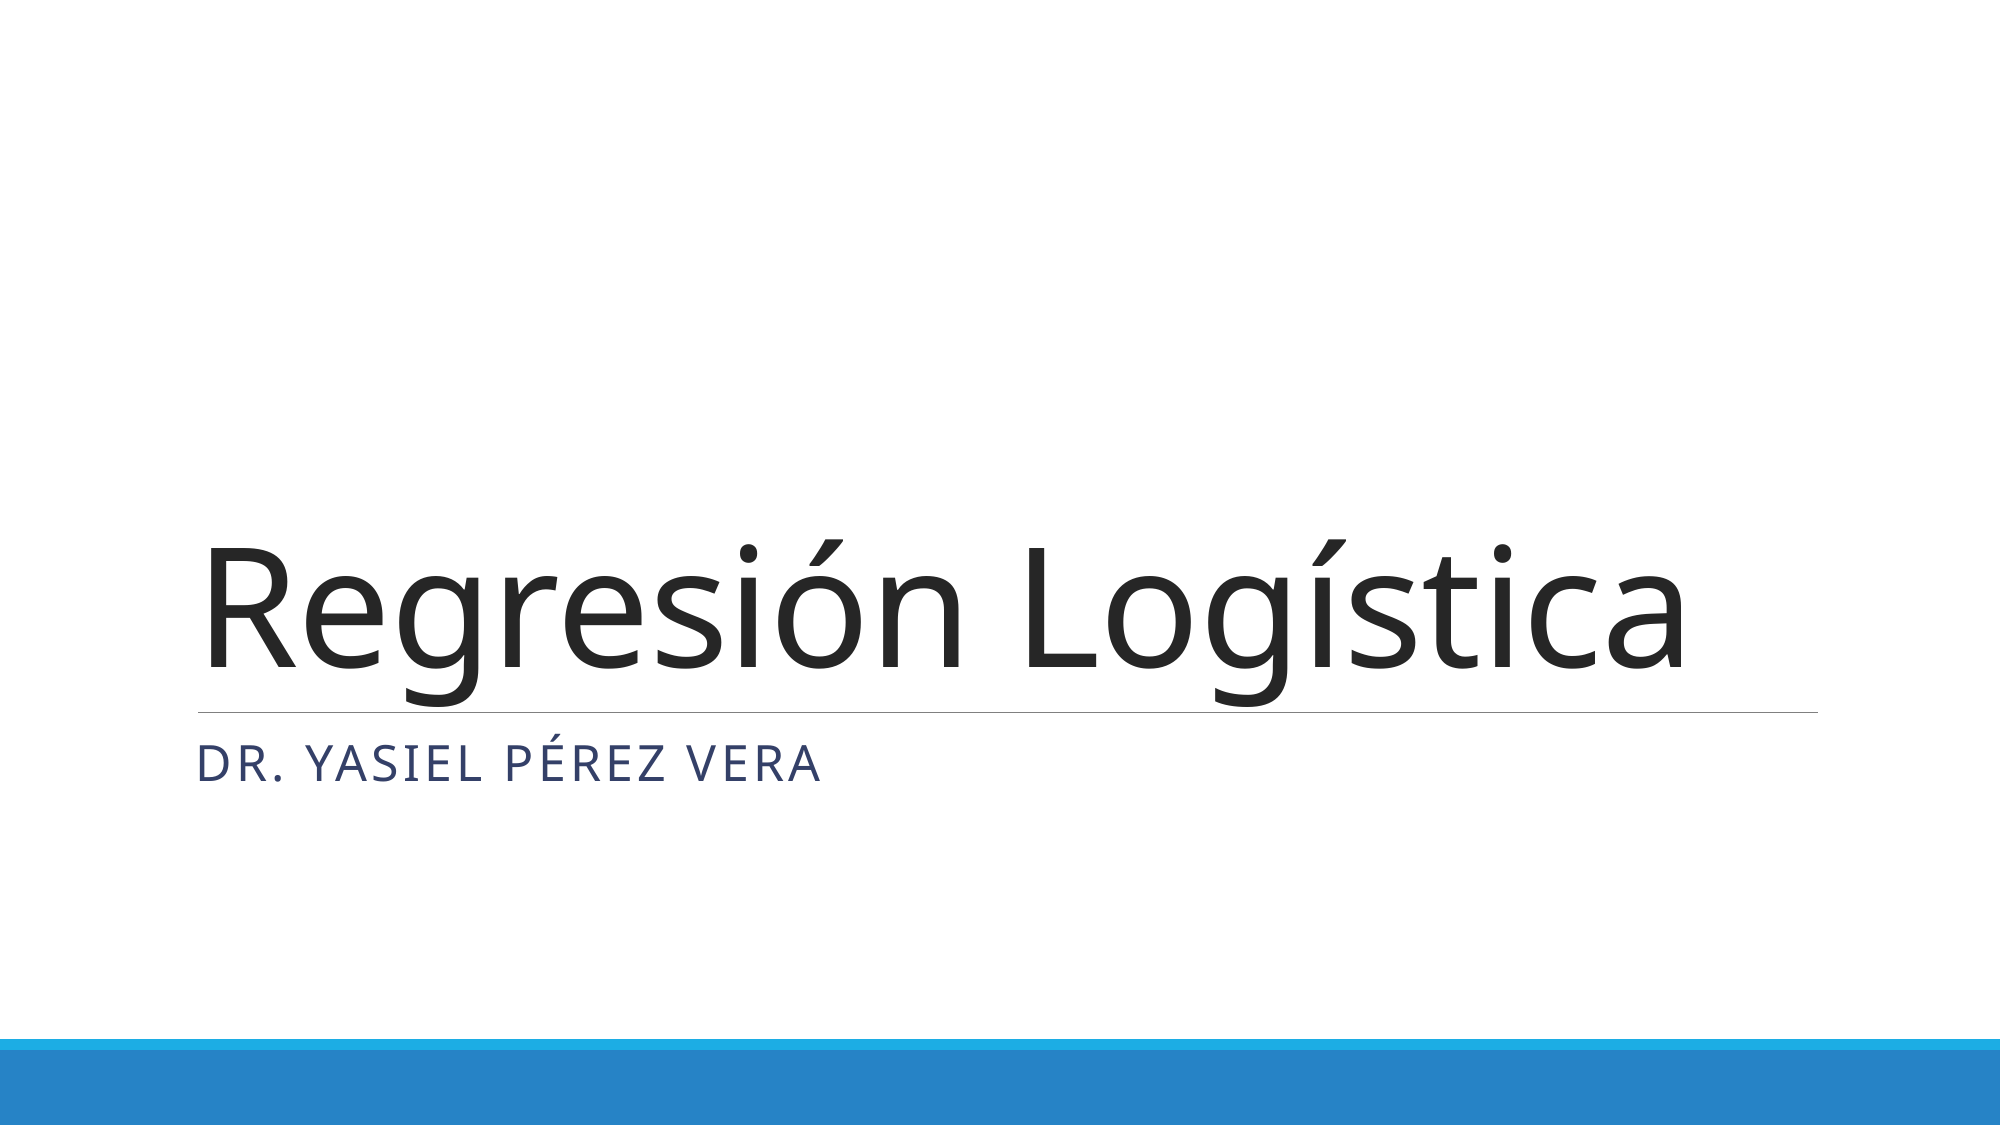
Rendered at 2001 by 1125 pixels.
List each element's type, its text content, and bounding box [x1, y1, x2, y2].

subtitle DR. Yasiel Pérez vera [180, 730, 1831, 919]
title Regresión Logística [180, 124, 1830, 710]
